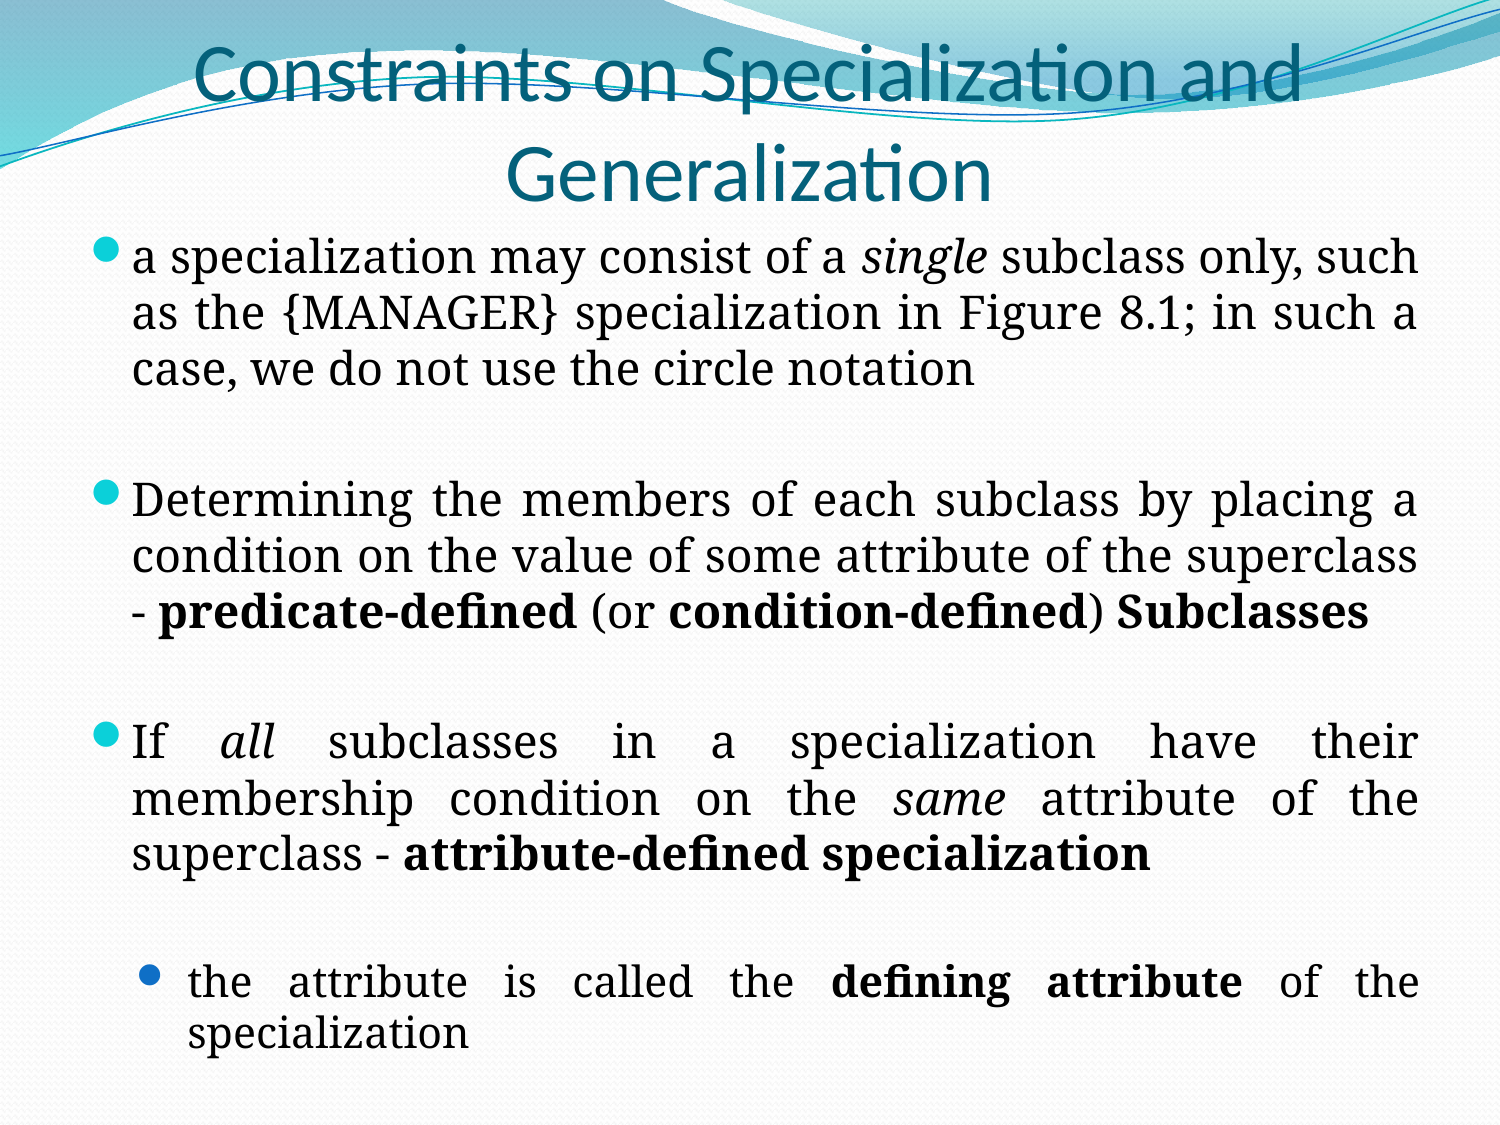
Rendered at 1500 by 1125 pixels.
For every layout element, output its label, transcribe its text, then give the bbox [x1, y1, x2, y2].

title Constraints on Specialization and Generalization [75, 30, 1425, 219]
list a specialization may consist of a single subclass only, such as the {MANAGER} specialization in Figure 8.1; in such a case, we do not use the circle notation Determining the members of each subclass by placing a condition on the value of some attribute of the superclass - predicate-defined (or condition-defined) Subclasses If all subclasses in a specialization have their membership condition on the same attribute of the superclass - attribute-defined specialization the attribute is called the defining attribute of the specialization [75, 219, 1436, 1106]
